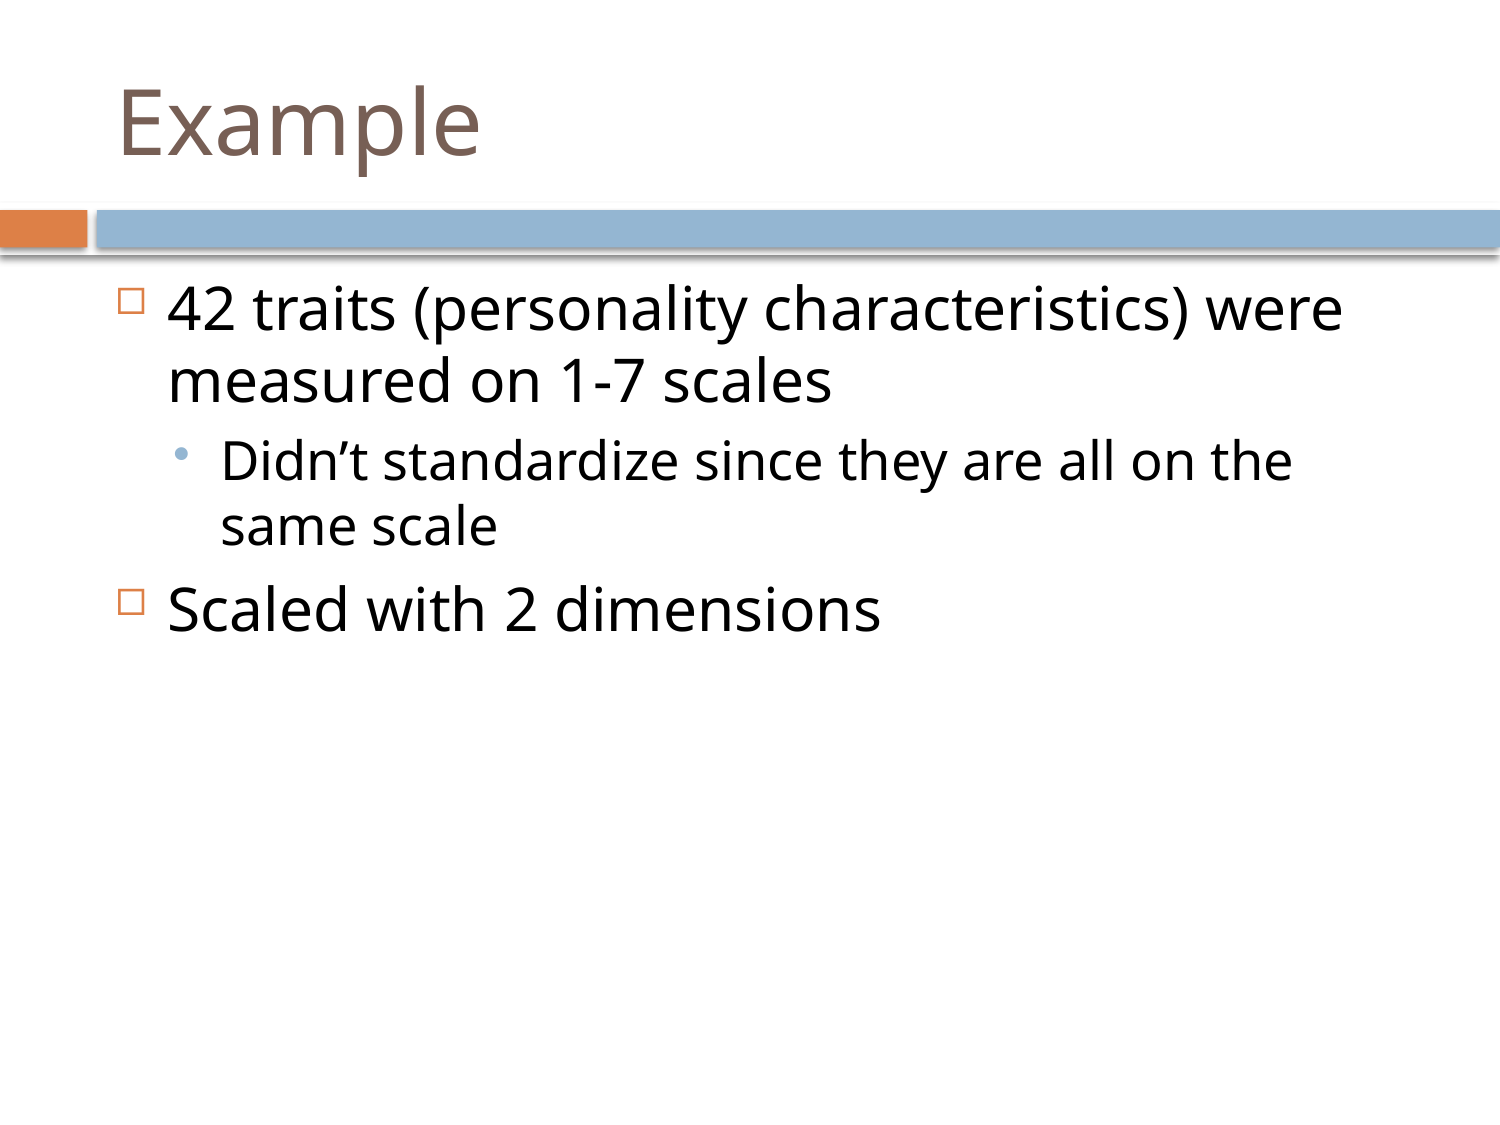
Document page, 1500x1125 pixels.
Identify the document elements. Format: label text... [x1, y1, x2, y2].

list 42 traits (personality characteristics) were measured on 1-7 scales Didn’t standardize since they are all on the same scale Scaled with 2 dimensions [100, 262, 1438, 1000]
title Example [100, 37, 1438, 200]
